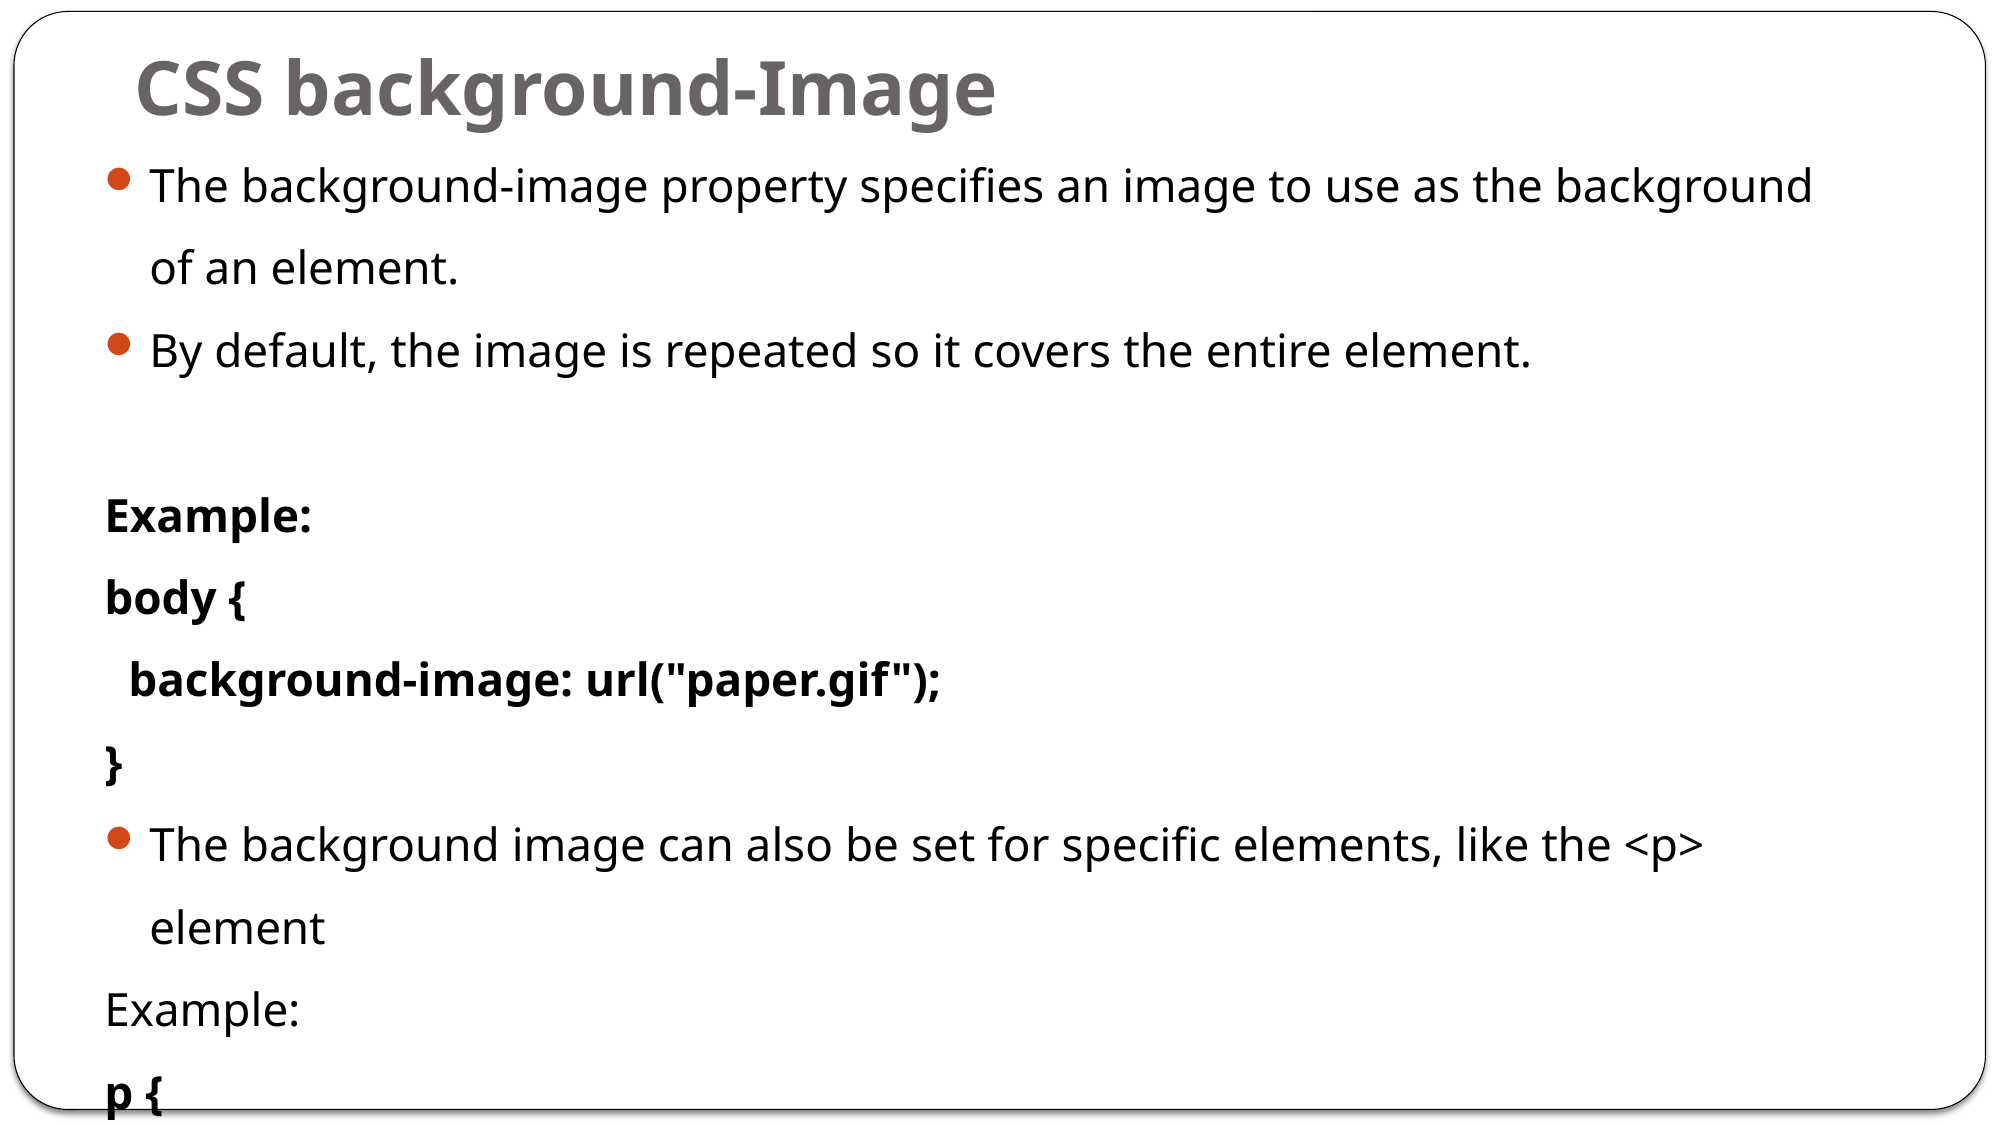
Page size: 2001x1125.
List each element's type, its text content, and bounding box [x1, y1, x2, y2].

list The background-image property specifies an image to use as the background of an element. By default, the image is repeated so it covers the entire element. Example: body { background-image: url("paper.gif"); } The background image can also be set for specific elements, like the <p> element Example: p { background-image: url("paper.gif"); } [89, 121, 1849, 1125]
title CSS background-Image [119, 21, 1845, 121]
